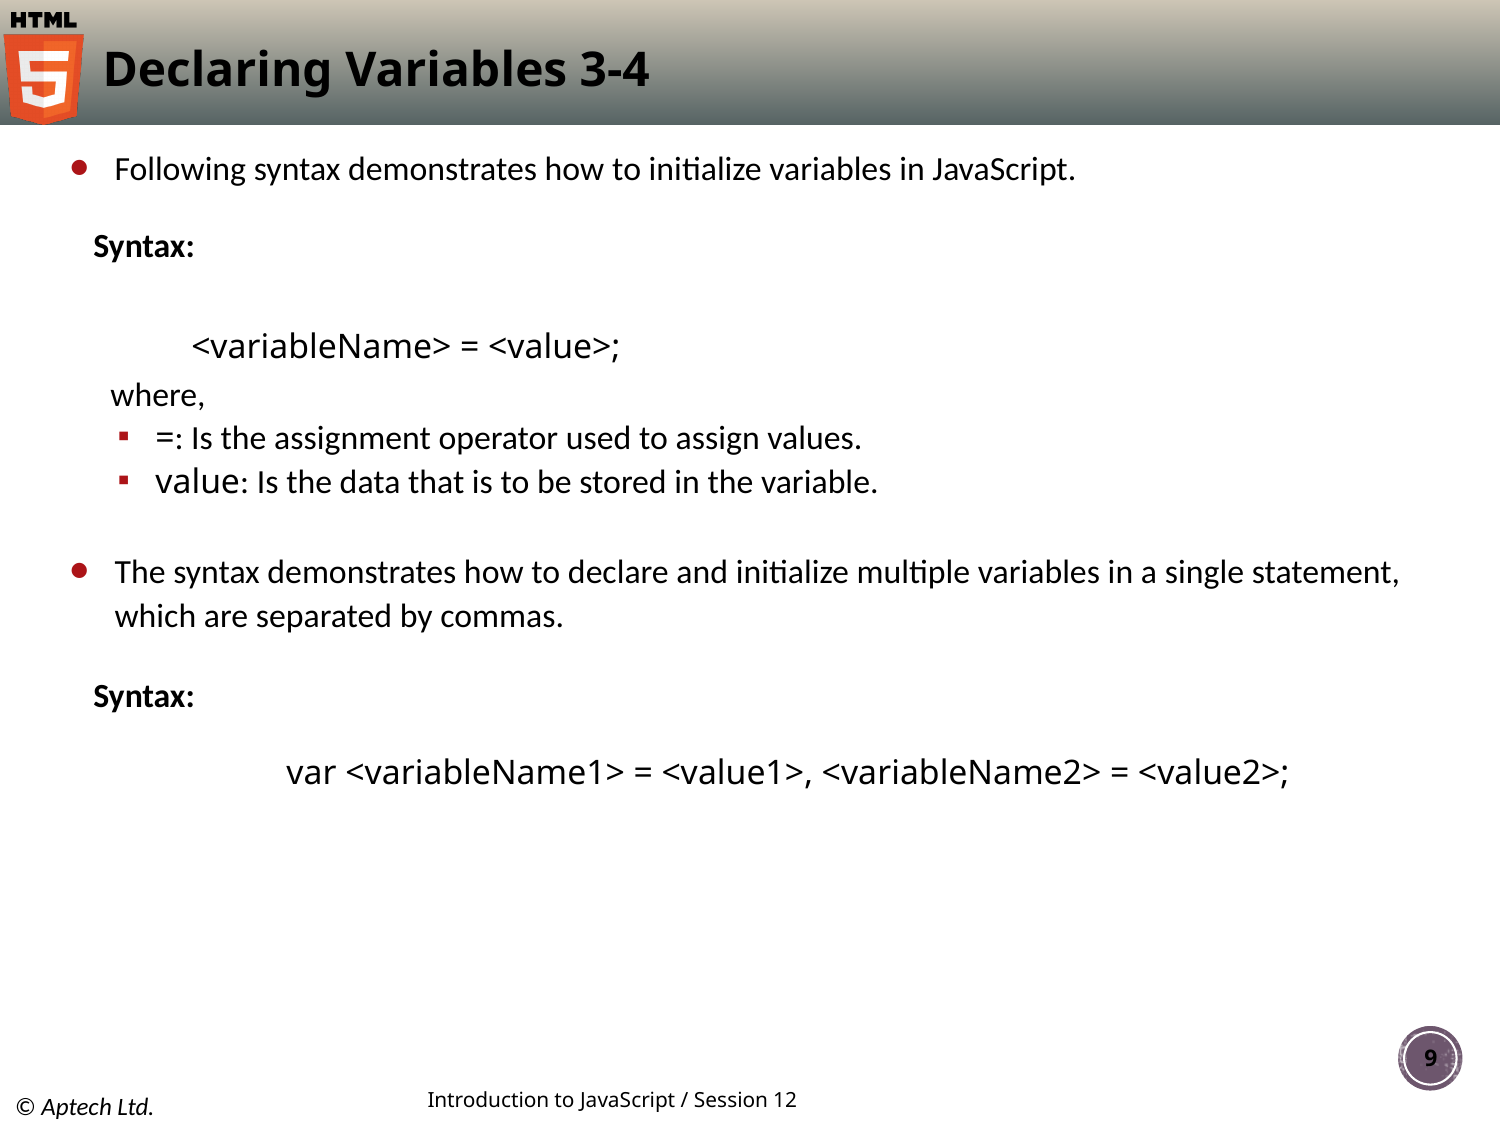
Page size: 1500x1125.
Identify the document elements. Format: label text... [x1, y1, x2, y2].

picture [0, 12, 100, 125]
text_box var <variableName1> = <value1>, <variableName2> = <value2>; [271, 735, 1305, 821]
text_box Following syntax demonstrates how to initialize variables in JavaScript. [24, 149, 1450, 225]
text_box <variableName> = <value>; [176, 309, 636, 382]
slide_number 9 [1391, 1028, 1471, 1089]
title Declaring Variables 3-4 [87, 37, 1338, 105]
text_box Syntax: [78, 228, 304, 292]
text_box The syntax demonstrates how to declare and initialize multiple variables in a single statement, which are separated by commas. [24, 574, 1450, 650]
footer Introduction to JavaScript / Session 12 [412, 1084, 1400, 1113]
text_box where, =: Is the assignment operator used to assign values. value: Is the data that is to be stored in the variable. [65, 382, 1329, 532]
text_box Syntax: [78, 678, 304, 742]
